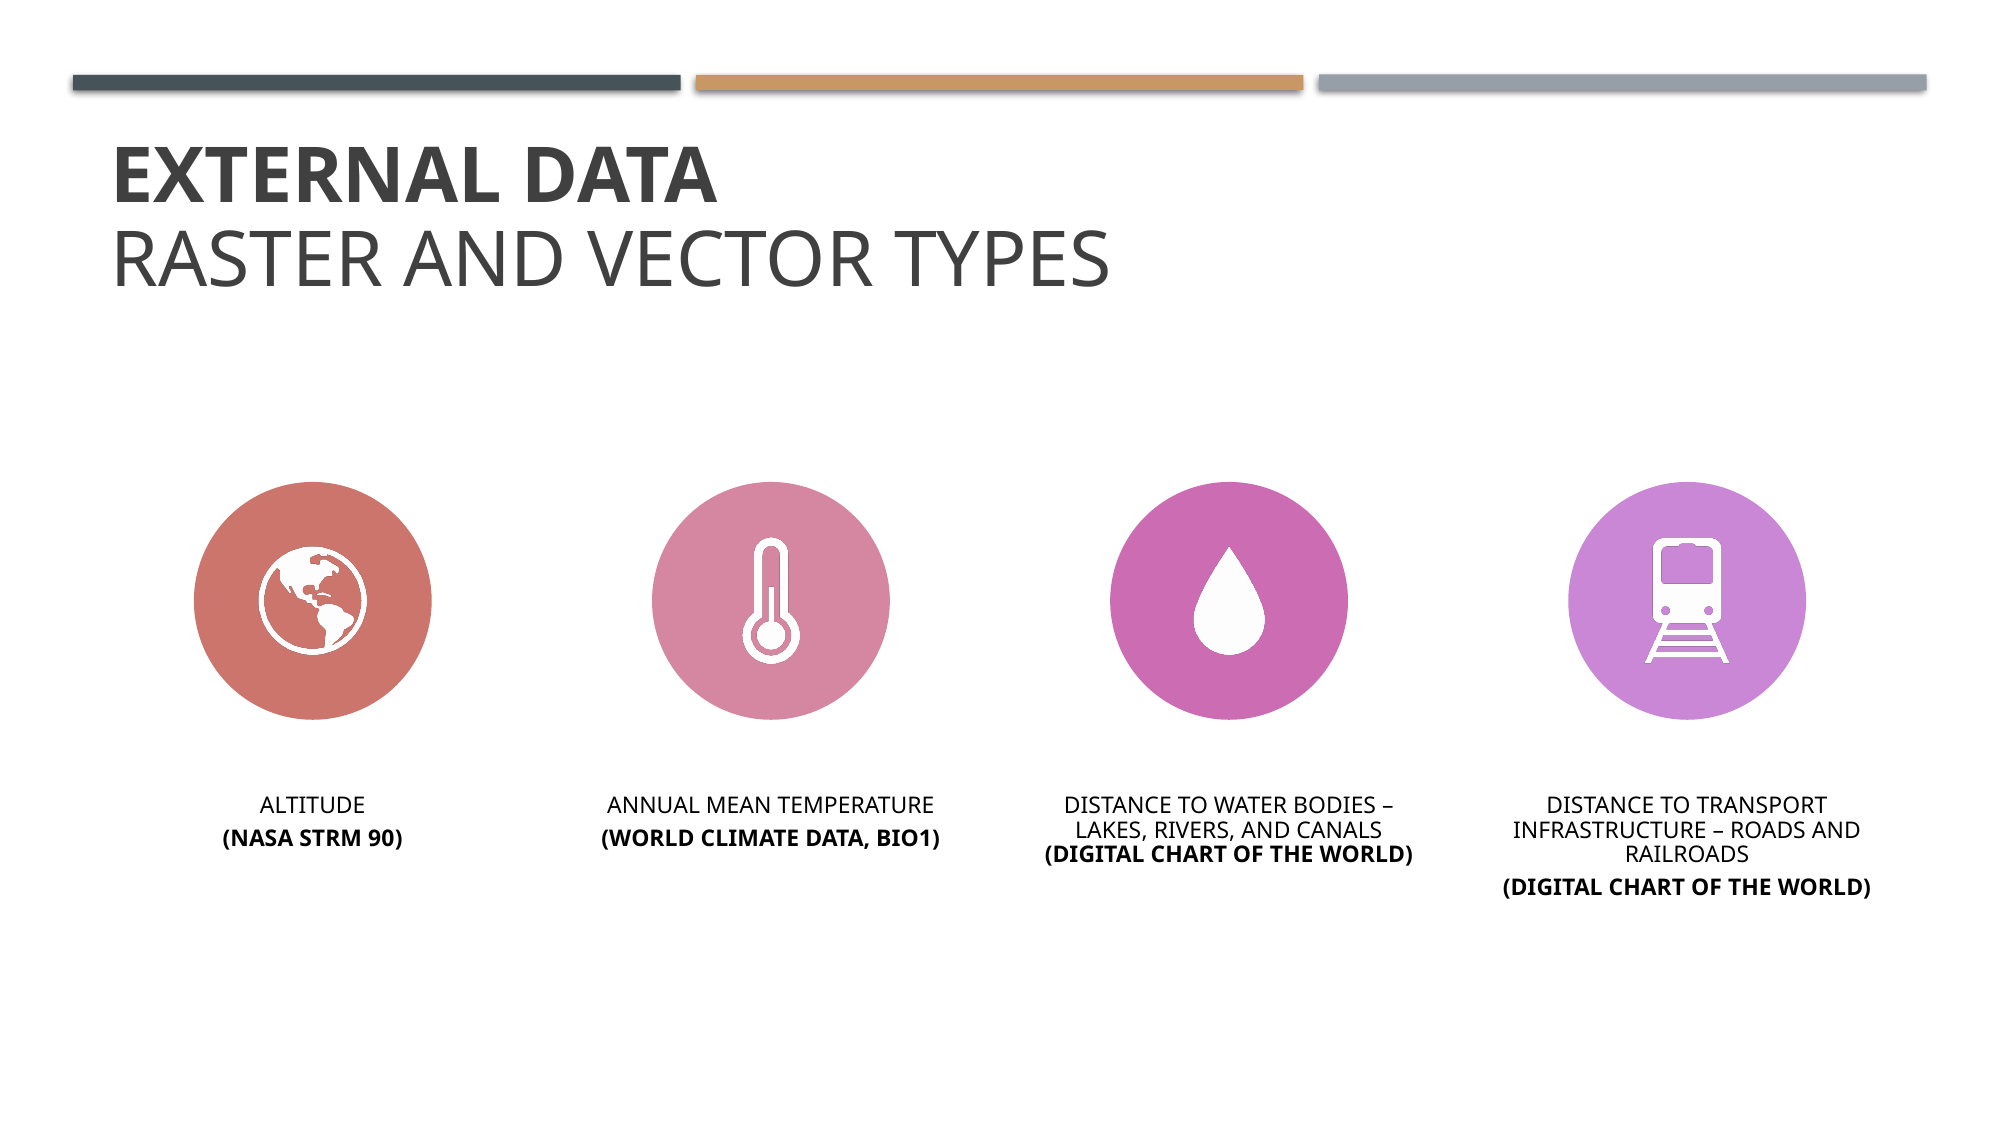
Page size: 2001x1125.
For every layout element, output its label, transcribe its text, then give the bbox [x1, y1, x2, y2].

title External Data raster and vector types [95, 115, 1905, 311]
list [94, 383, 1906, 1011]
